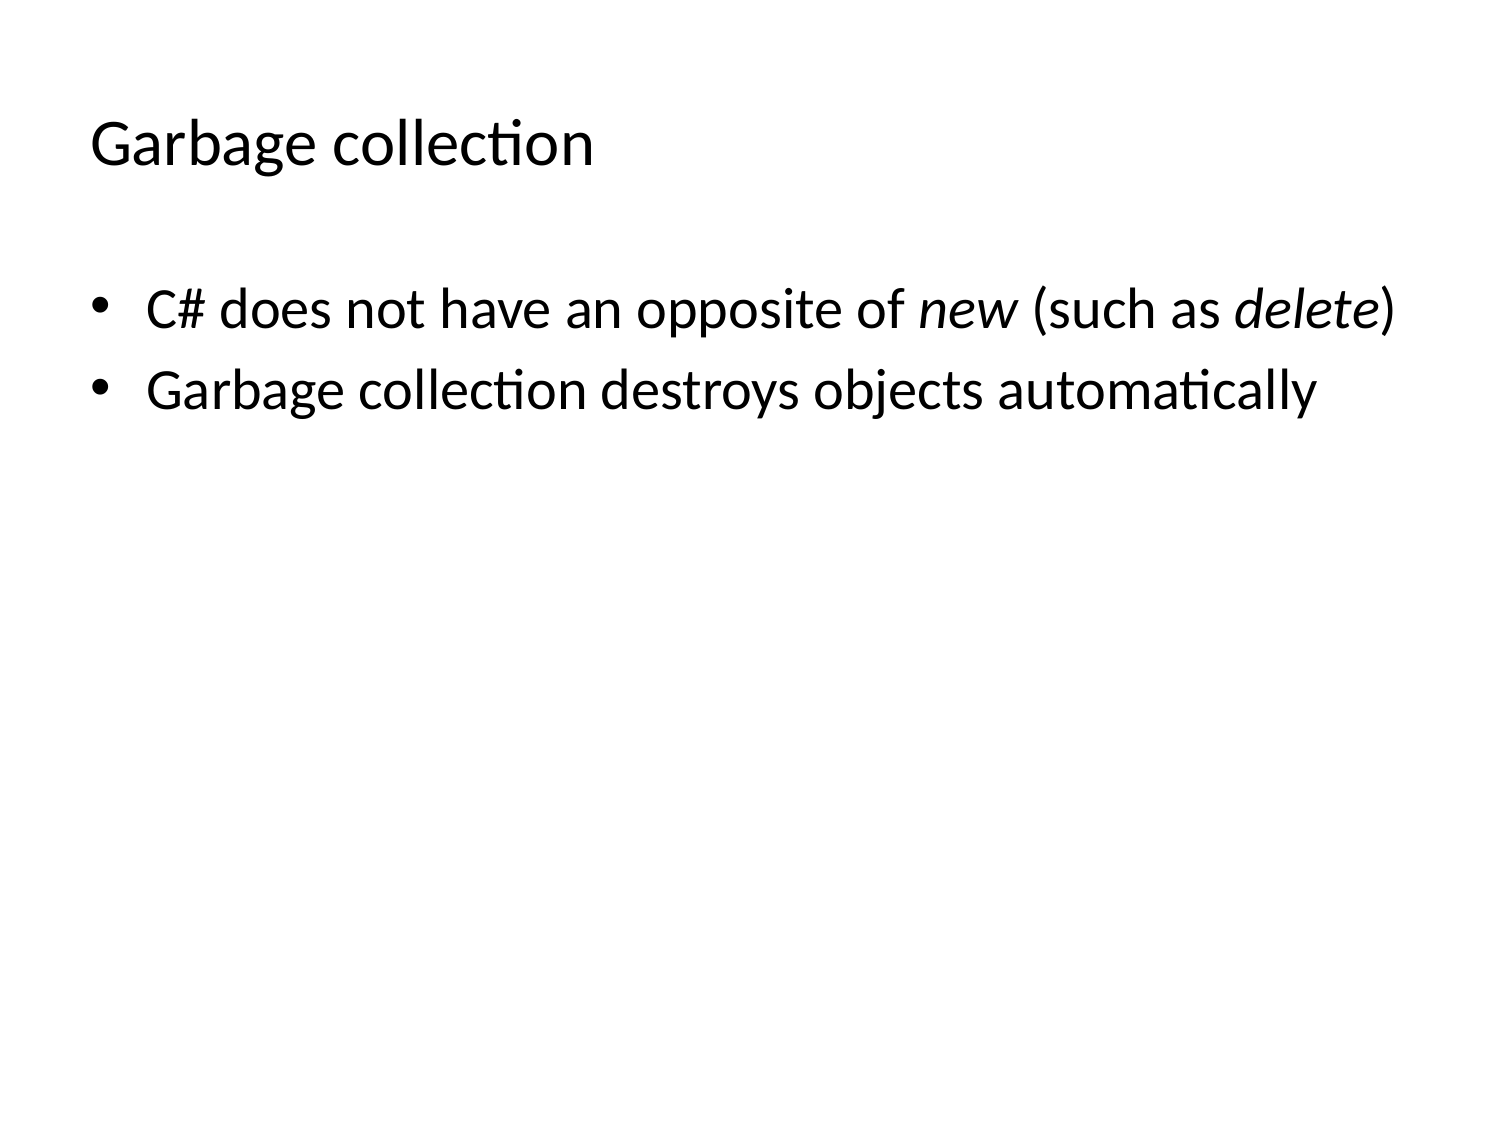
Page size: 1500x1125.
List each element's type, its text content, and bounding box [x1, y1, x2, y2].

list C# does not have an opposite of new (such as delete) Garbage collection destroys objects automatically [75, 262, 1425, 1005]
title Garbage collection [75, 45, 1425, 233]
